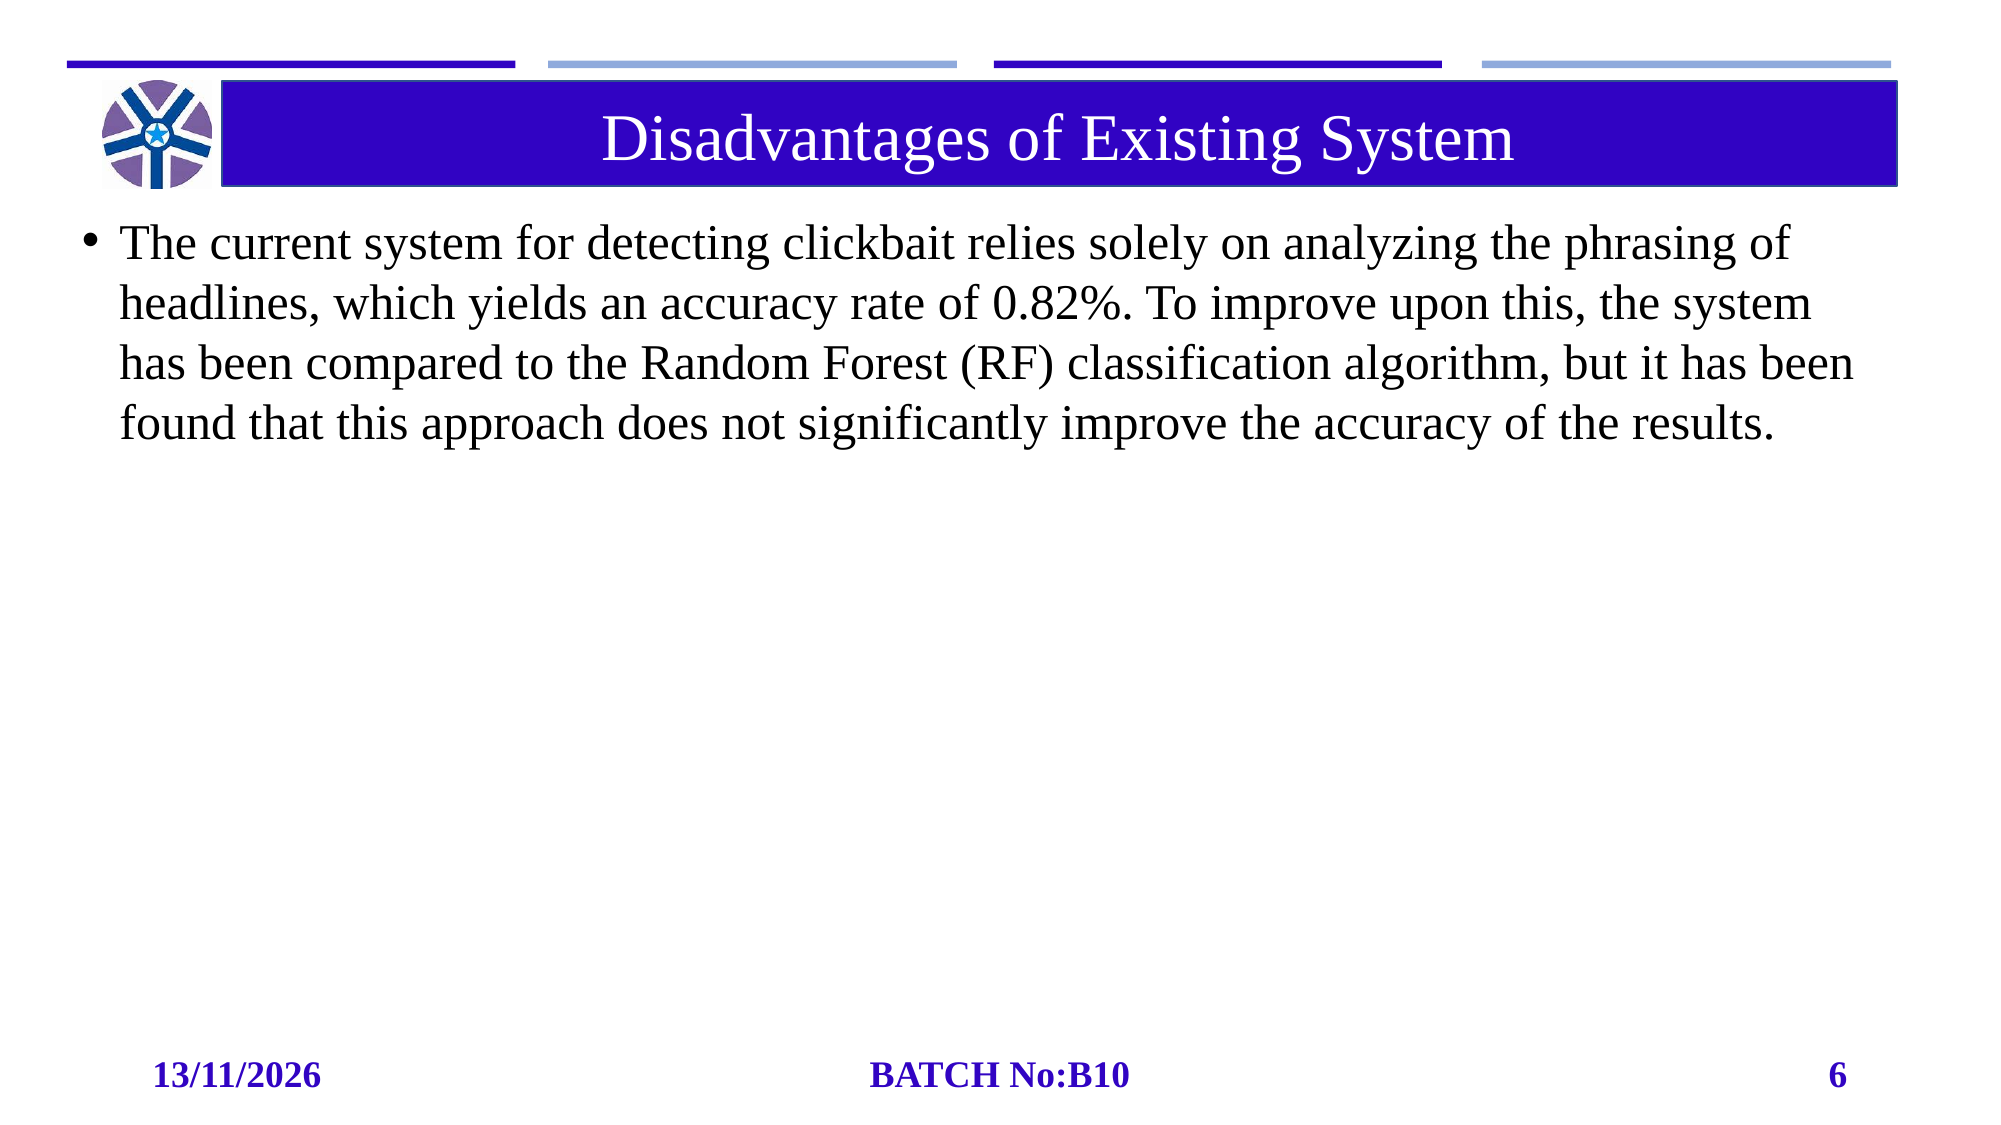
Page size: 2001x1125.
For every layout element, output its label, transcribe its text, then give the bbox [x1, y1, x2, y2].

text_box BATCH No:B10 [662, 1042, 1338, 1103]
picture [102, 80, 212, 189]
text_box Disadvantages of Existing System [222, 80, 1898, 187]
text_box [548, 60, 957, 69]
text_box 14-04-2023 [137, 1042, 588, 1103]
text_box [993, 60, 1442, 69]
text_box [66, 60, 516, 69]
text_box [1481, 60, 1892, 69]
list The current system for detecting clickbait relies solely on analyzing the phrasing of headlines, which yields an accuracy rate of 0.82%. To improve upon this, the system has been compared to the Random Forest (RF) classification algorithm, but it has been found that this approach does not significantly improve the accuracy of the results. [66, 201, 1899, 1038]
text_box 6 [1412, 1042, 1863, 1103]
